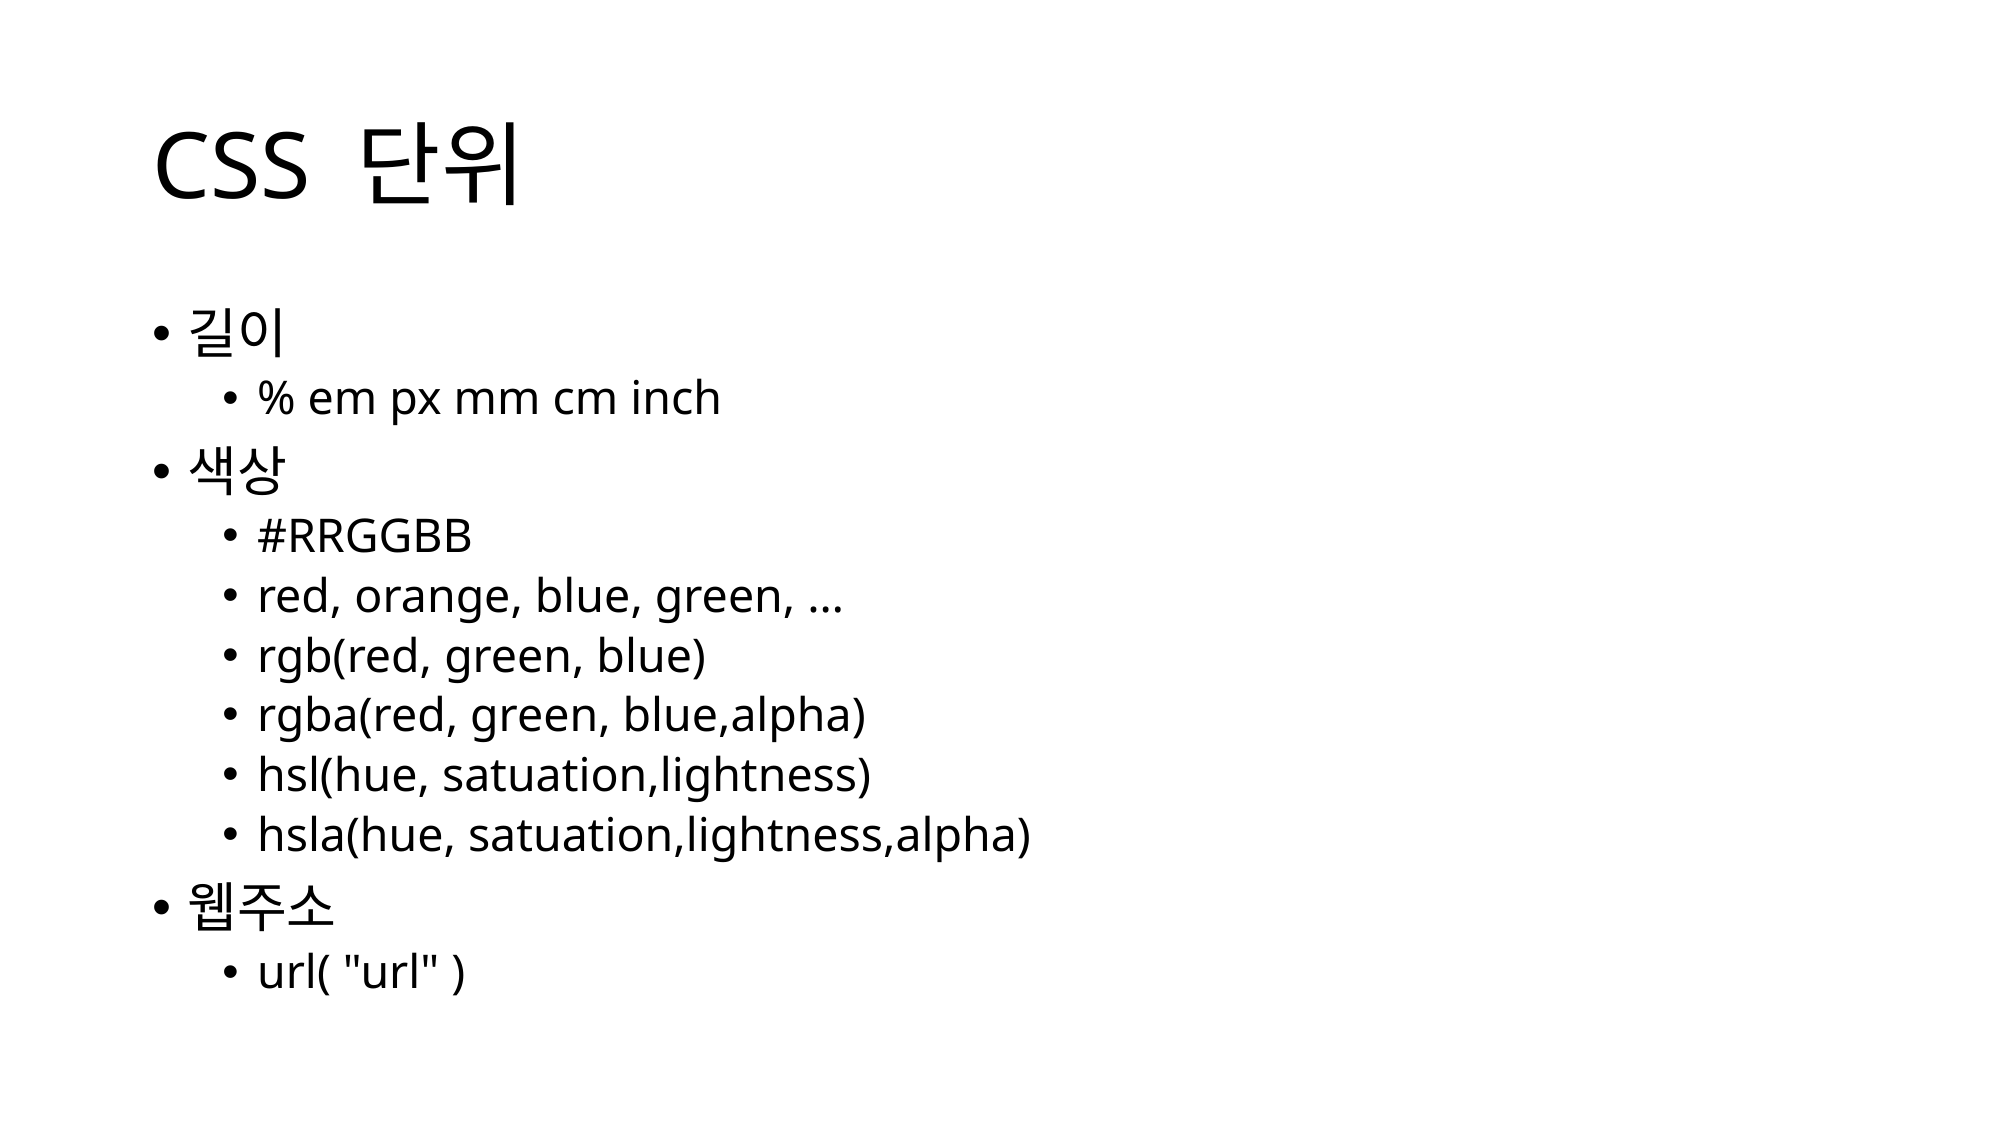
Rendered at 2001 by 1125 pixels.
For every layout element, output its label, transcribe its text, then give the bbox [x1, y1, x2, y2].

title CSS 단위 [137, 59, 1863, 278]
list 길이 % em px mm cm inch 색상 #RRGGBB red, orange, blue, green, … rgb(red, green, blue) rgba(red, green, blue,alpha) hsl(hue, satuation,lightness) hsla(hue, satuation,lightness,alpha) 웹주소 url( "url" ) [137, 299, 1863, 1014]
